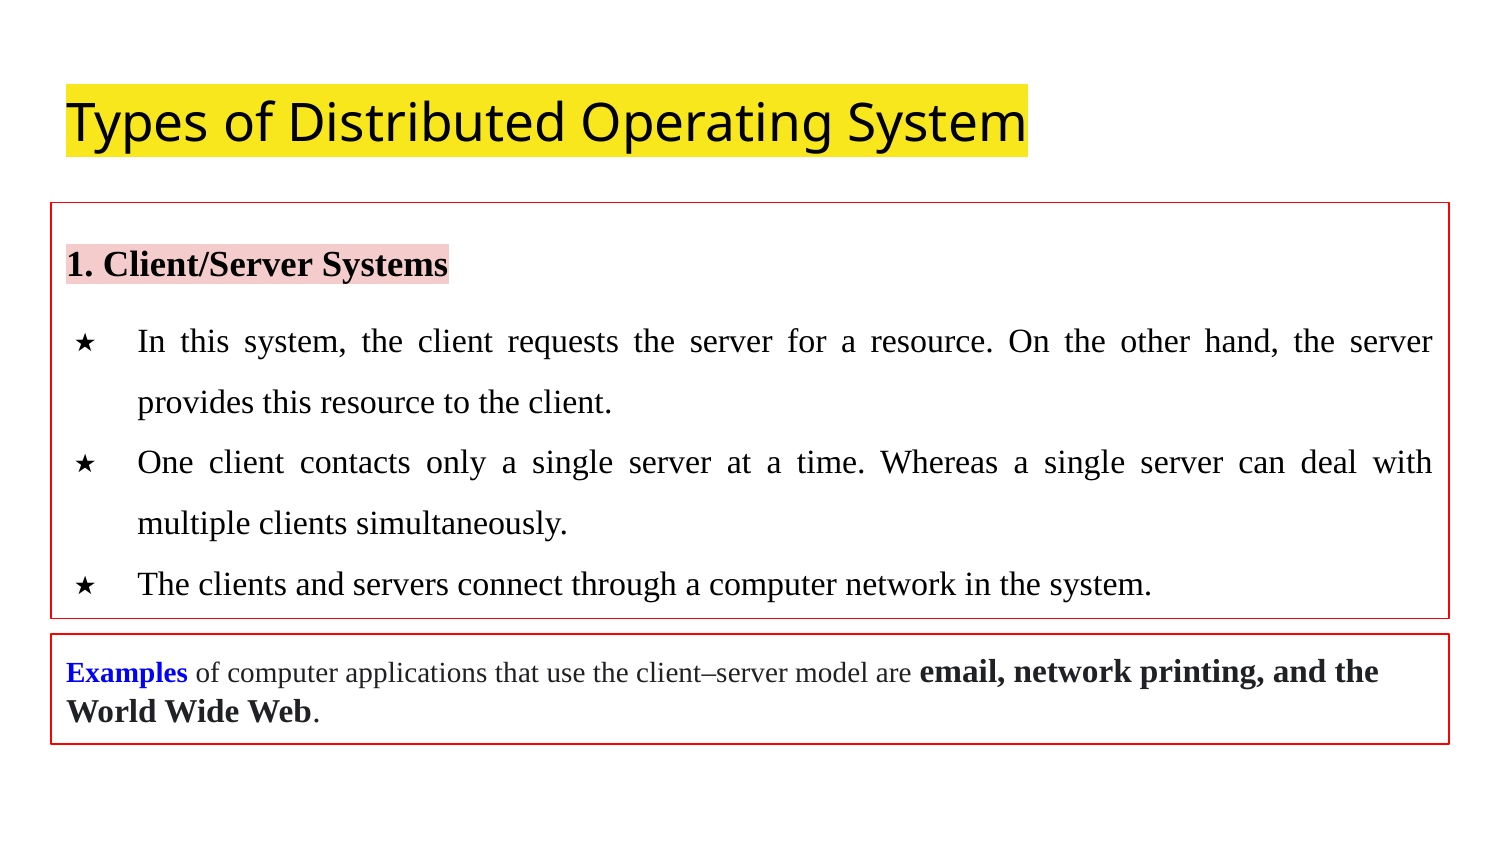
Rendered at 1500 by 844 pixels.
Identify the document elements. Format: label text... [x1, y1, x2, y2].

title Types of Distributed Operating System [51, 72, 1449, 167]
text_box Examples of computer applications that use the client–server model are email, network printing, and the World Wide Web. [51, 634, 1449, 744]
list 1. Client/Server Systems In this system, the client requests the server for a resource. On the other hand, the server provides this resource to the client. One client contacts only a single server at a time. Whereas a single server can deal with multiple clients simultaneously. The clients and servers connect through a computer network in the system. [51, 202, 1449, 619]
